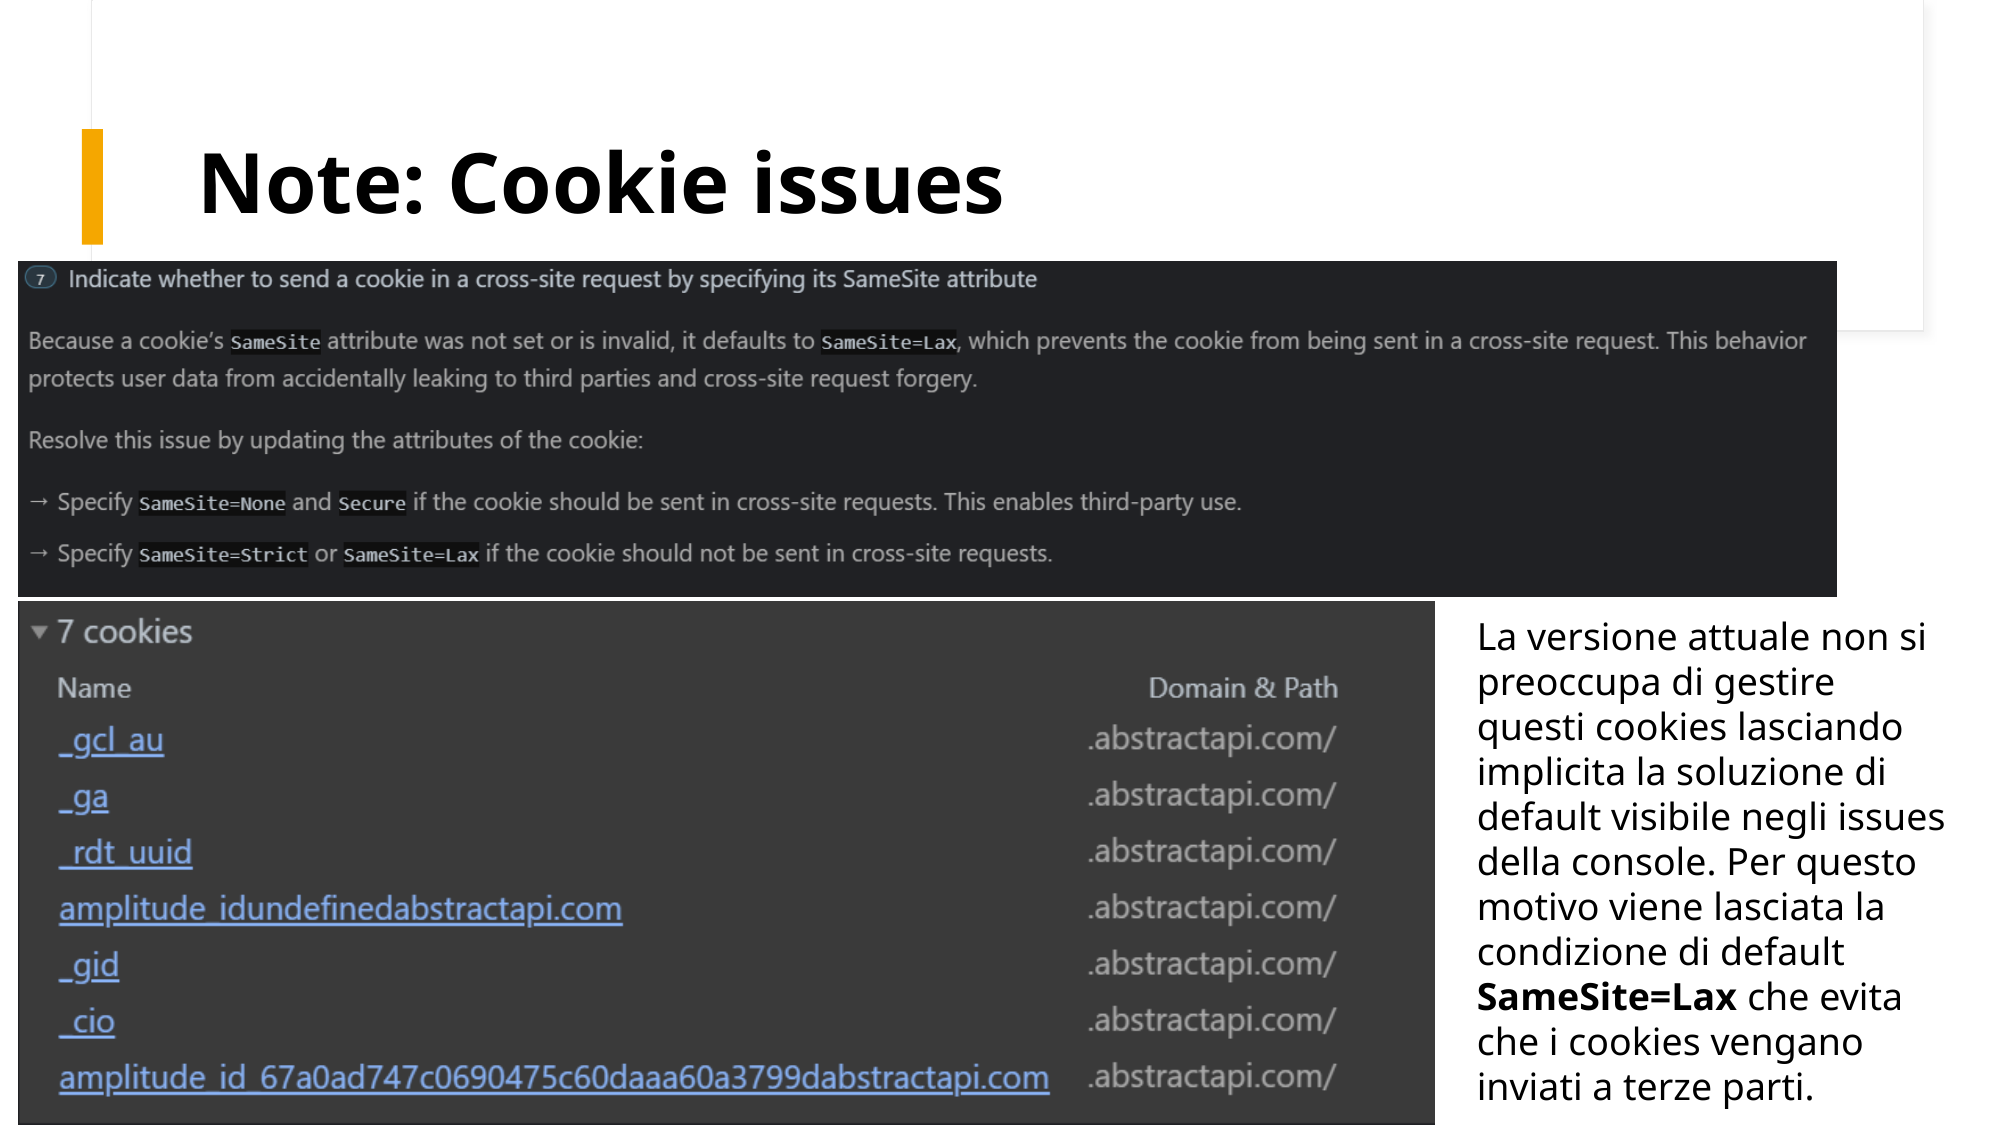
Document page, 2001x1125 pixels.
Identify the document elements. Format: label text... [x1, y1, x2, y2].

text_box La versione attuale non si preoccupa di gestire questi cookies lasciando implicita la soluzione di default visibile negli issues della console. Per questo motivo viene lasciata la condizione di default SameSite=Lax che evita che i cookies vengano inviati a terze parti. [1462, 605, 1963, 1116]
picture [18, 261, 1837, 597]
title Note: Cookie issues [183, 90, 1851, 284]
picture [18, 601, 1435, 1125]
